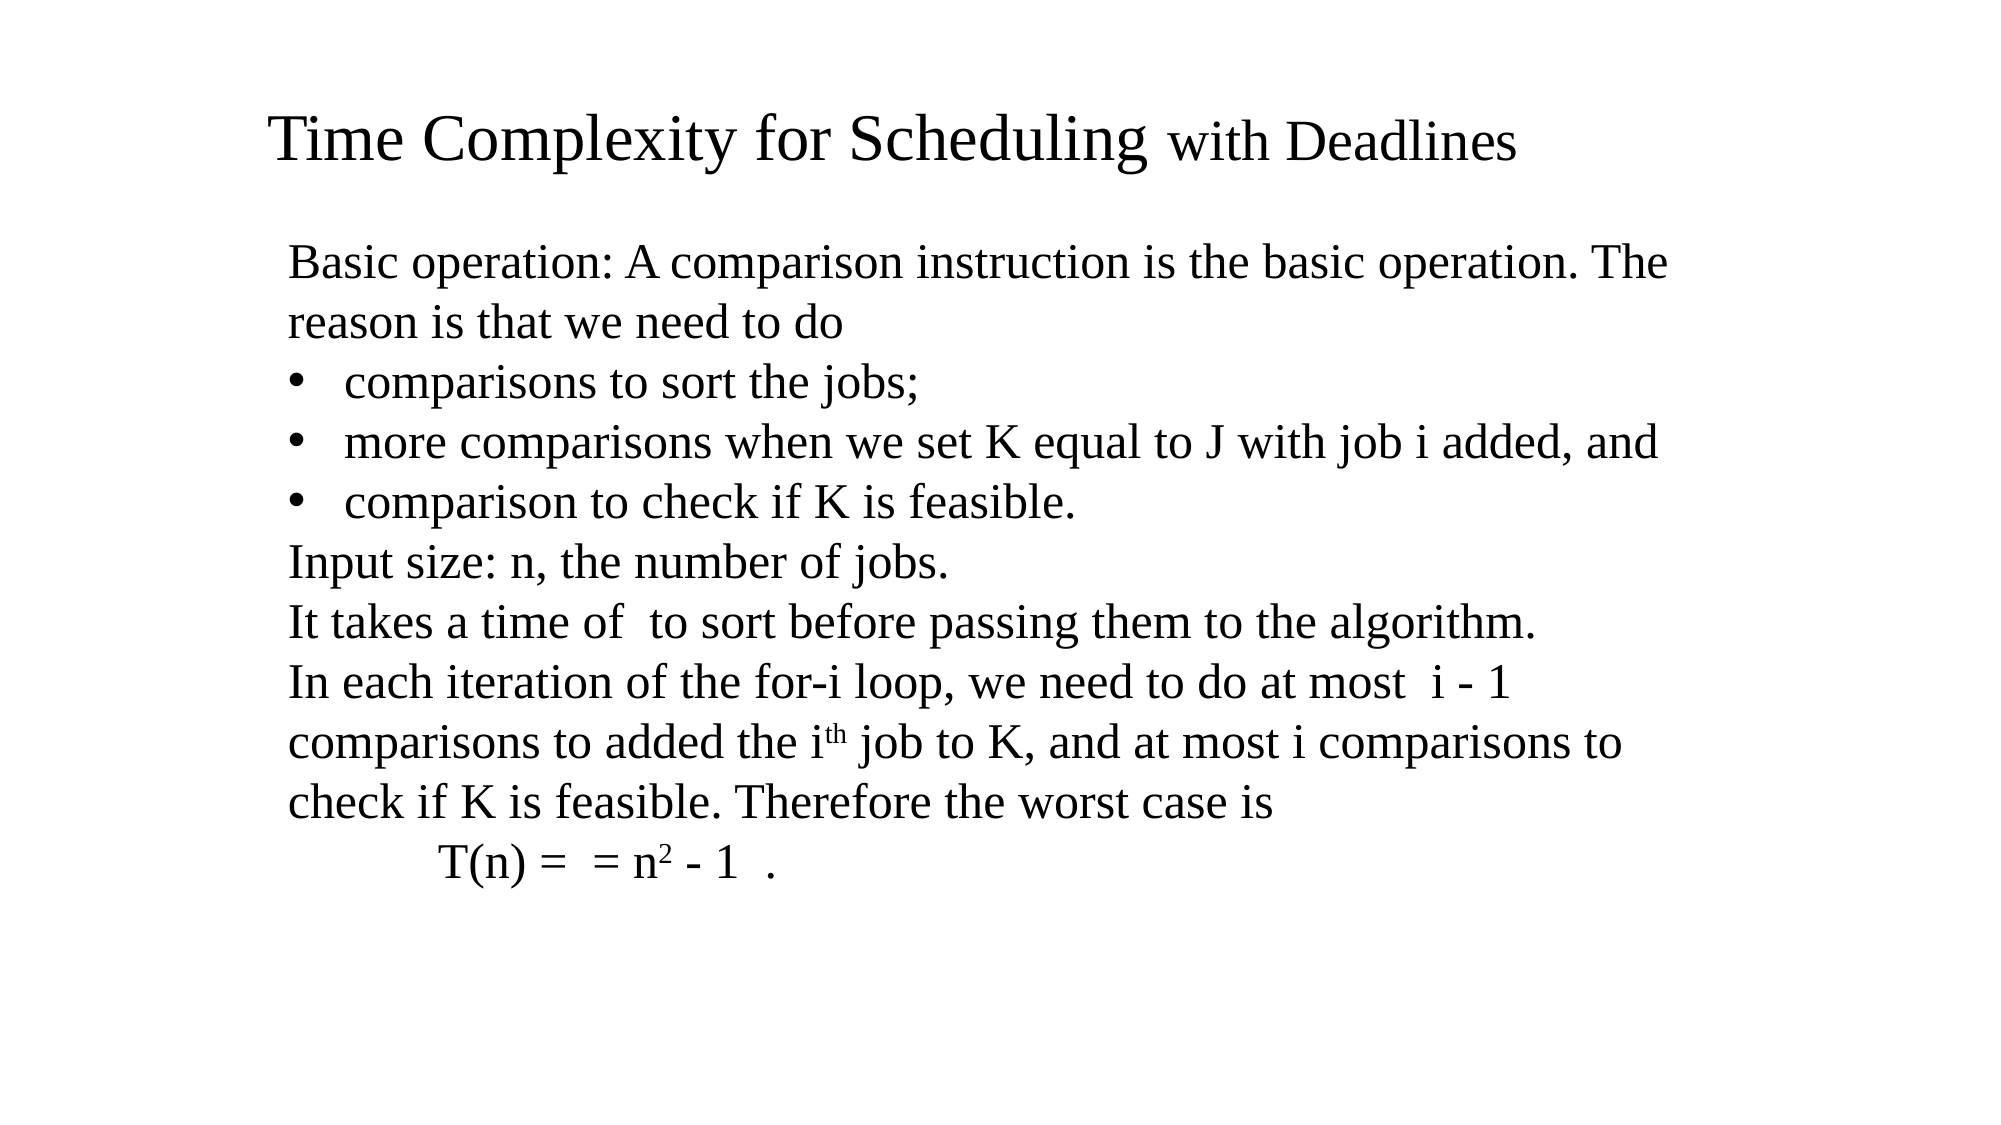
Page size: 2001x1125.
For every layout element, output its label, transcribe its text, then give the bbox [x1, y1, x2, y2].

text_box Time Complexity for Scheduling with Deadlines [252, 86, 1563, 181]
